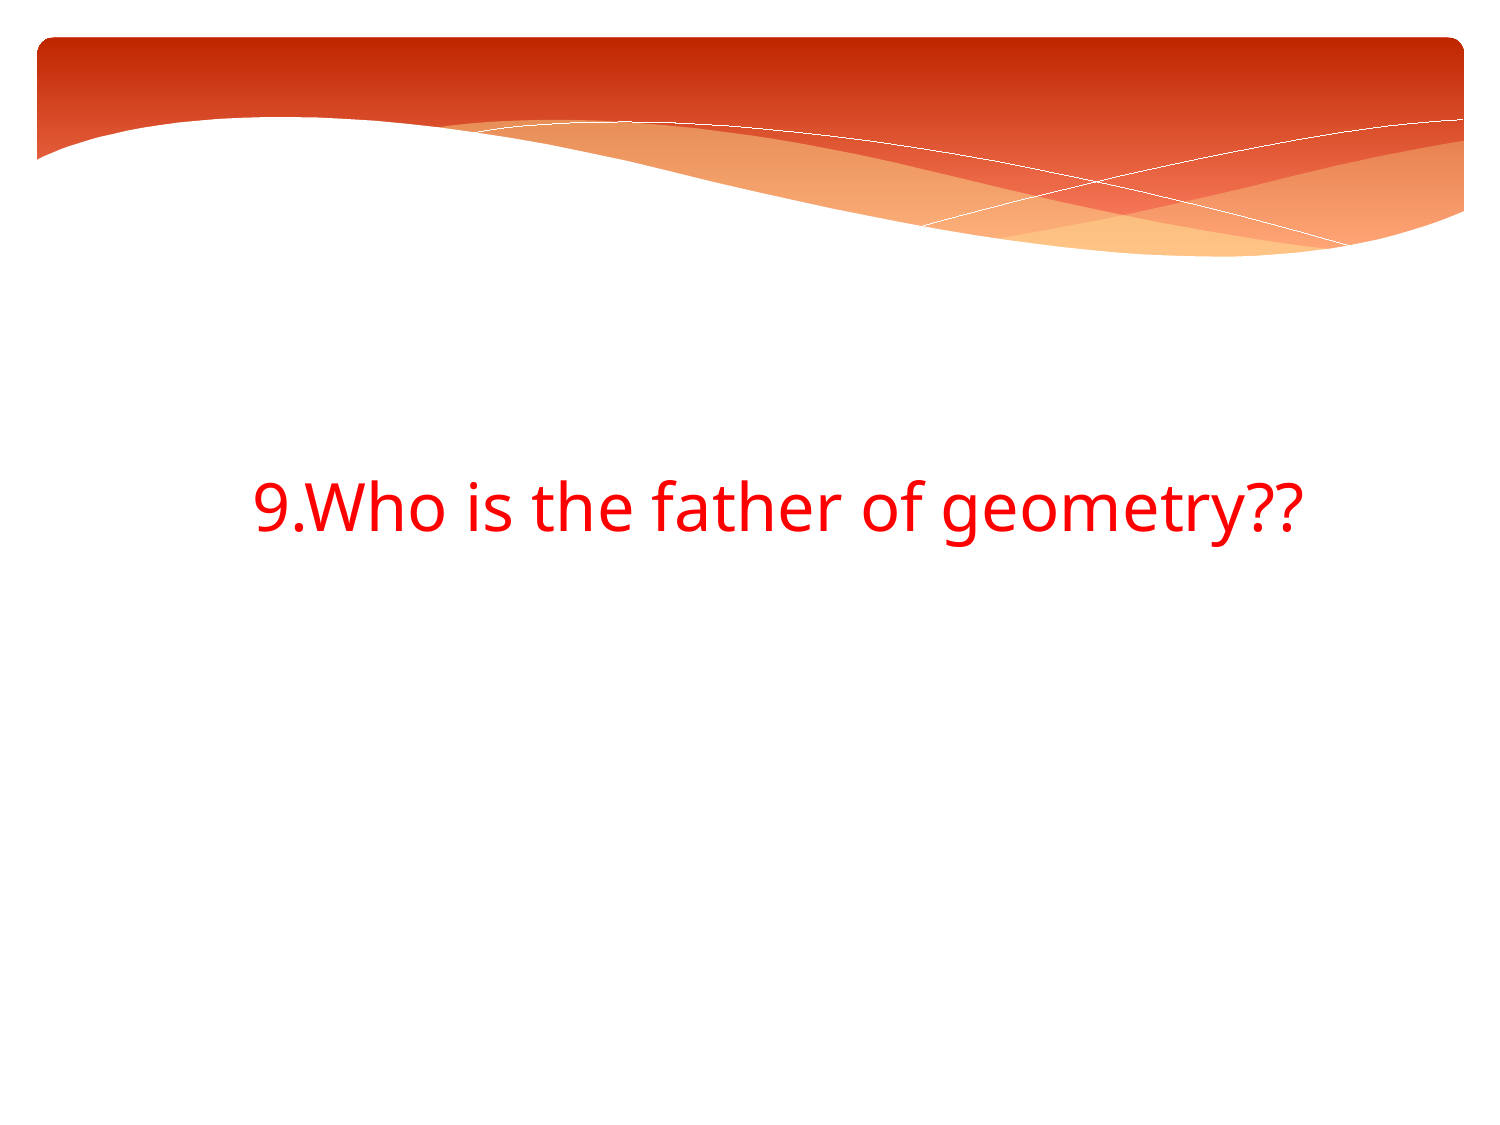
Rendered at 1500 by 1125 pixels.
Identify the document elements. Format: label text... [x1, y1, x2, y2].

list 9.Who is the father of geometry?? [237, 457, 1500, 1057]
